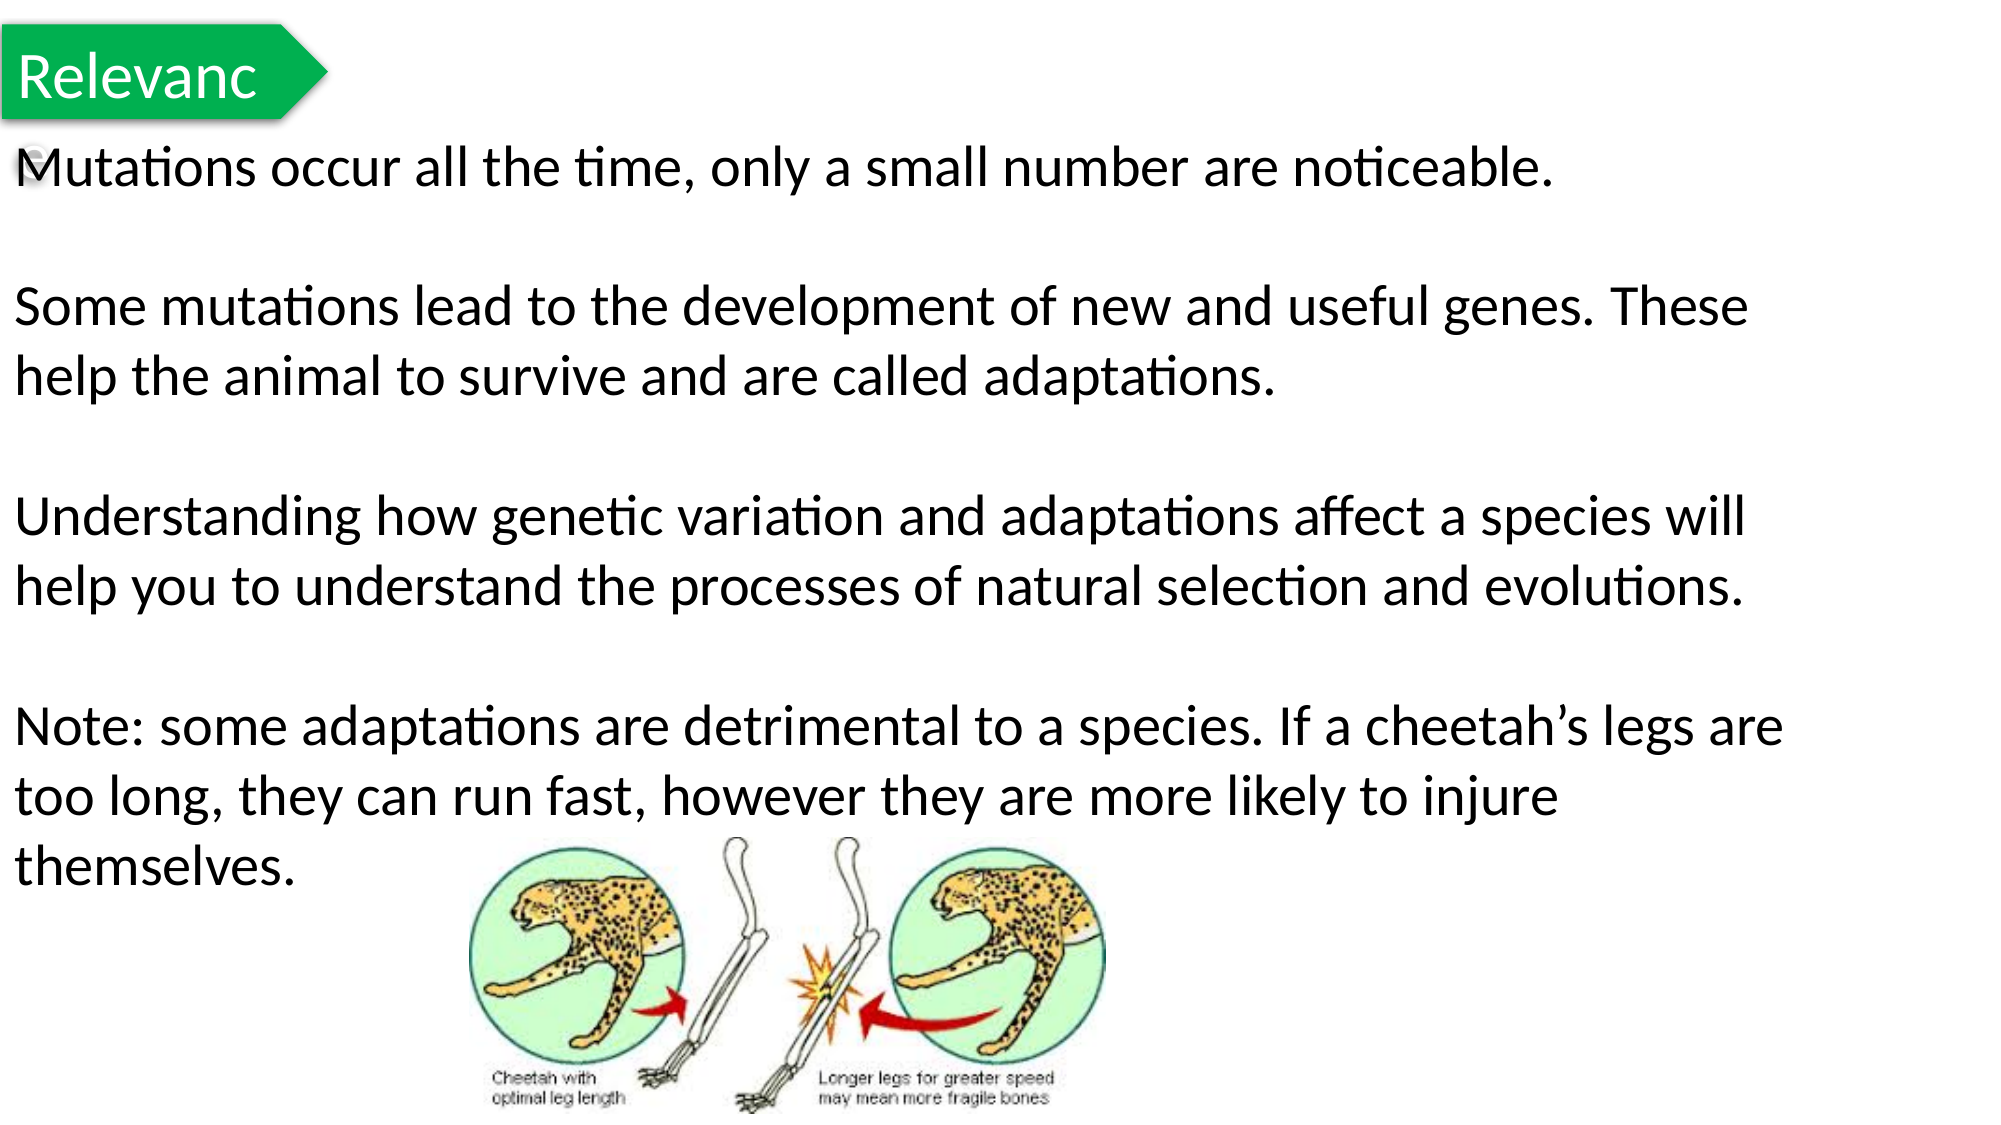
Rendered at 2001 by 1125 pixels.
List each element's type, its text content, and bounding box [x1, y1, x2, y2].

text_box Mutations occur all the time, only a small number are noticeable. Some mutations lead to the development of new and useful genes. These help the animal to survive and are called adaptations. Understanding how genetic variation and adaptations affect a species will help you to understand the processes of natural selection and evolutions. Note: some adaptations are detrimental to a species. If a cheetah’s legs are too long, they can run fast, however they are more likely to injure themselves. [0, 120, 1812, 905]
text_box Relevance [2, 24, 329, 119]
picture [469, 837, 1106, 1114]
